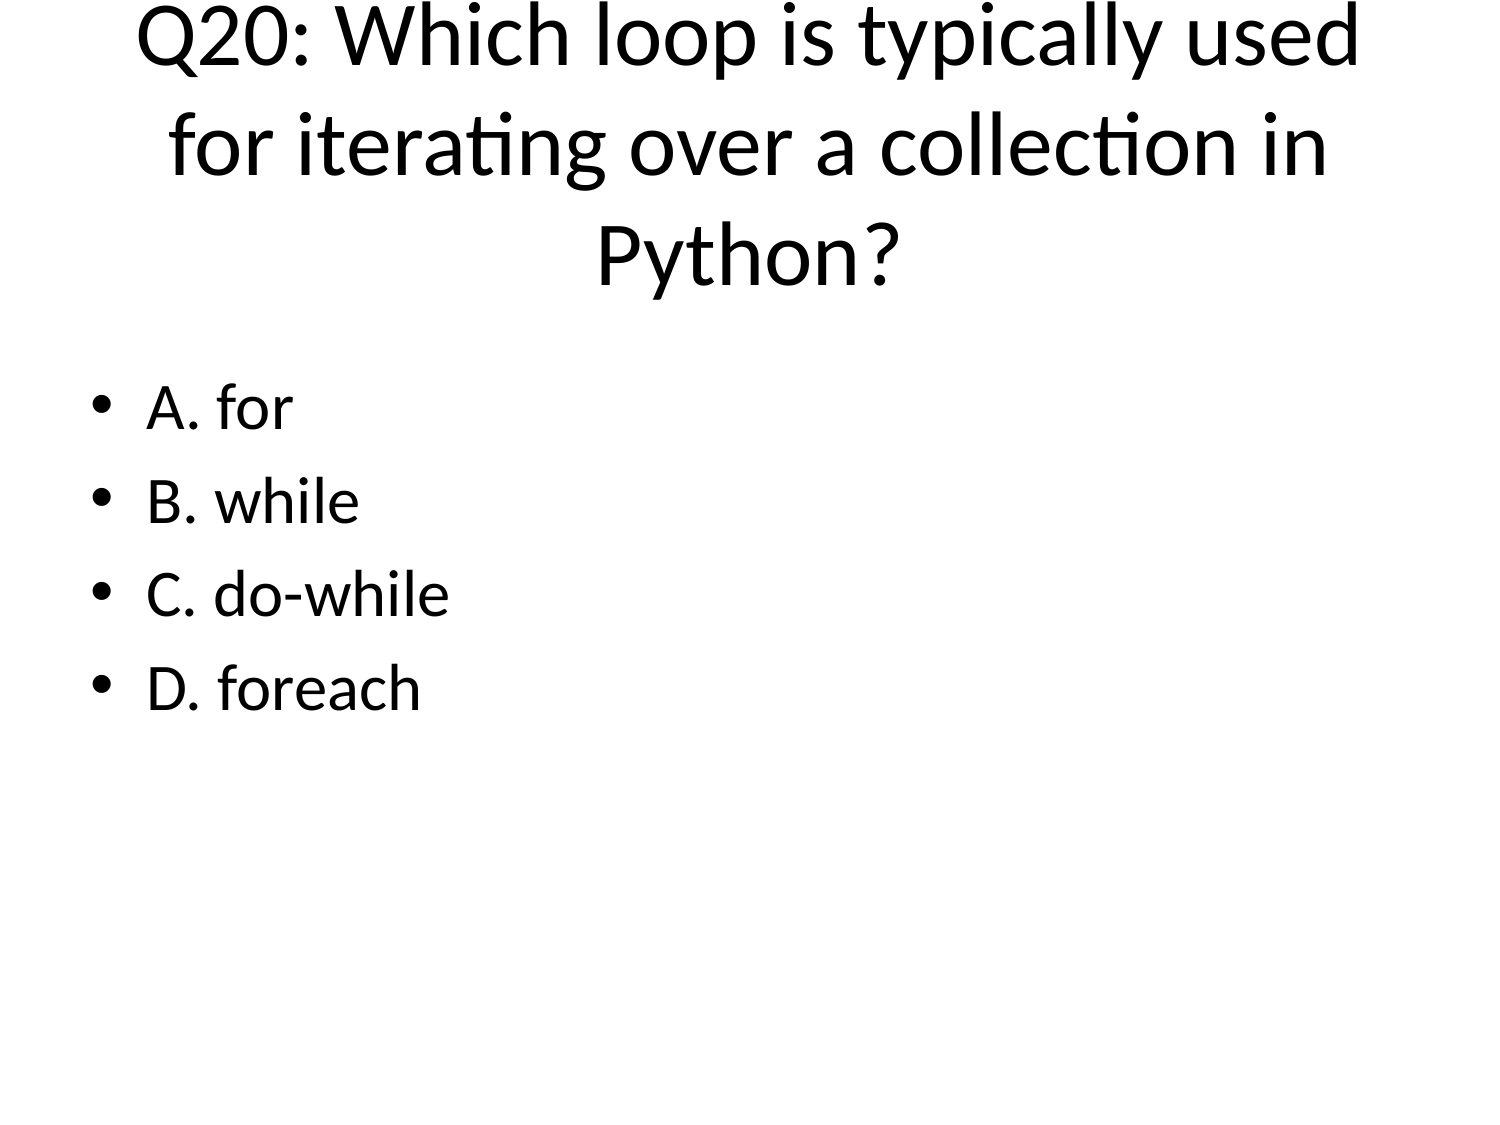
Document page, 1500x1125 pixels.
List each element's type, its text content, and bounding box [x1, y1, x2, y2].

title Q20: Which loop is typically used for iterating over a collection in Python? [75, 45, 1425, 233]
list A. for B. while C. do-while D. foreach [75, 262, 1425, 1005]
